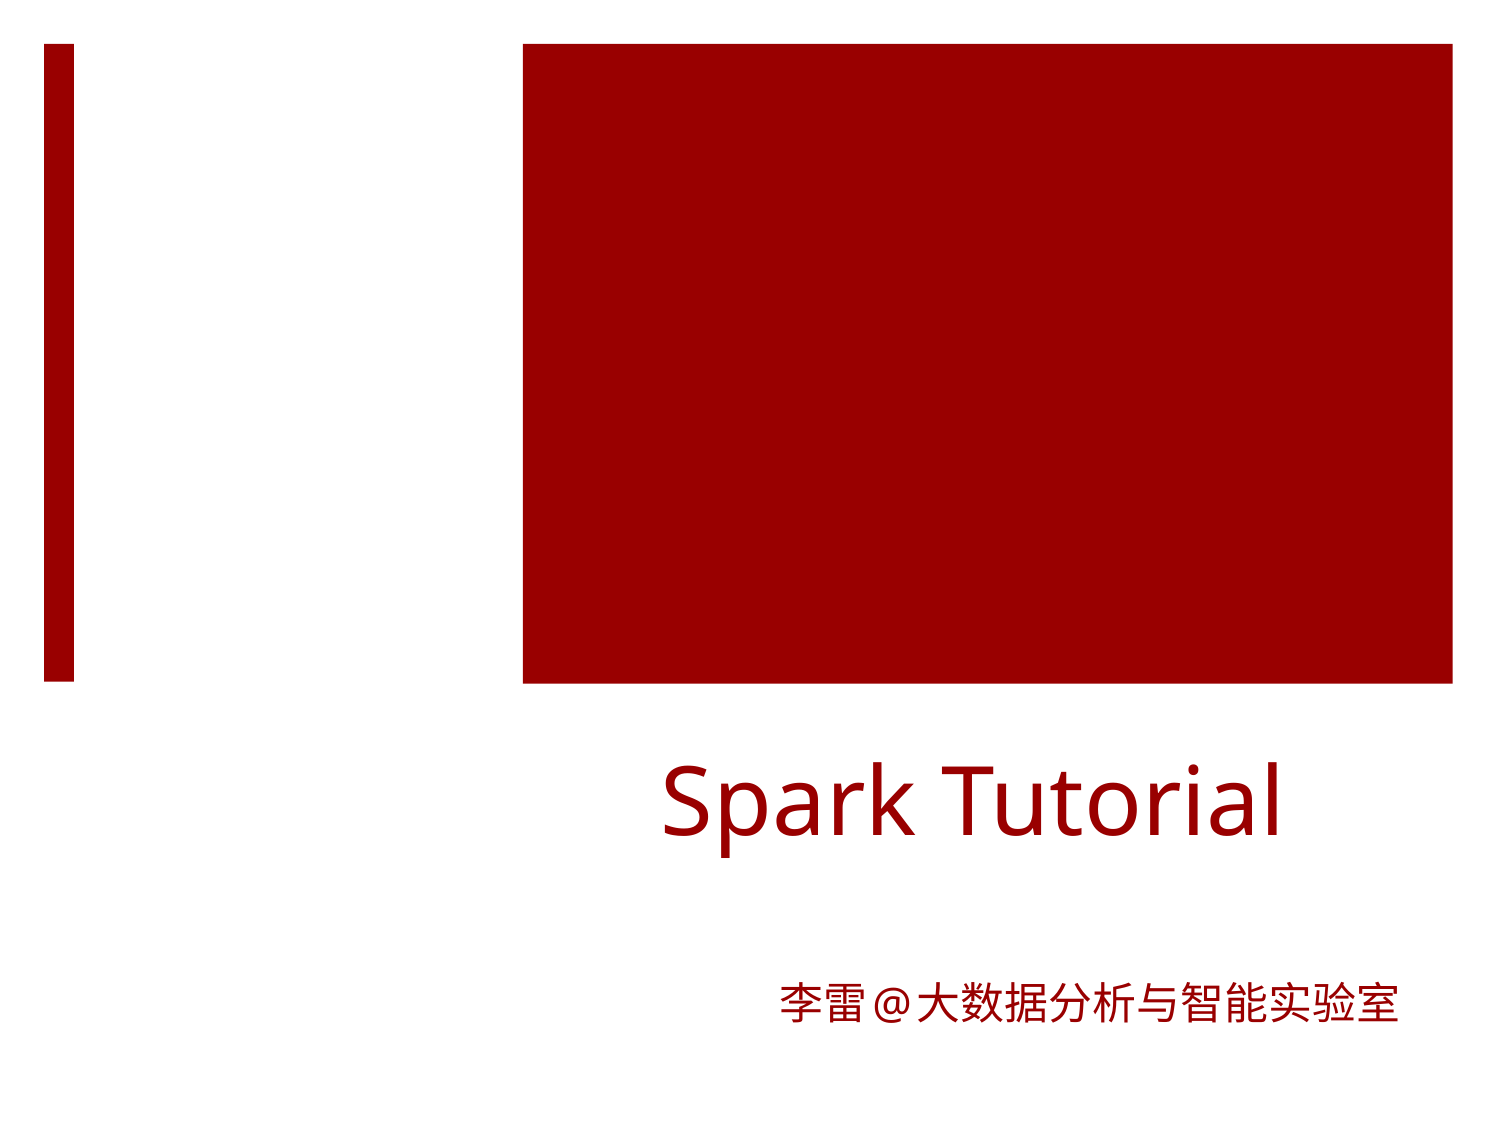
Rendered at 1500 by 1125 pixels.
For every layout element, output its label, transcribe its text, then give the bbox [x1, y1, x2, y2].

subtitle 李雷@大数据分析与智能实验室 [522, 862, 1419, 1040]
title Spark Tutorial [525, 690, 1421, 863]
